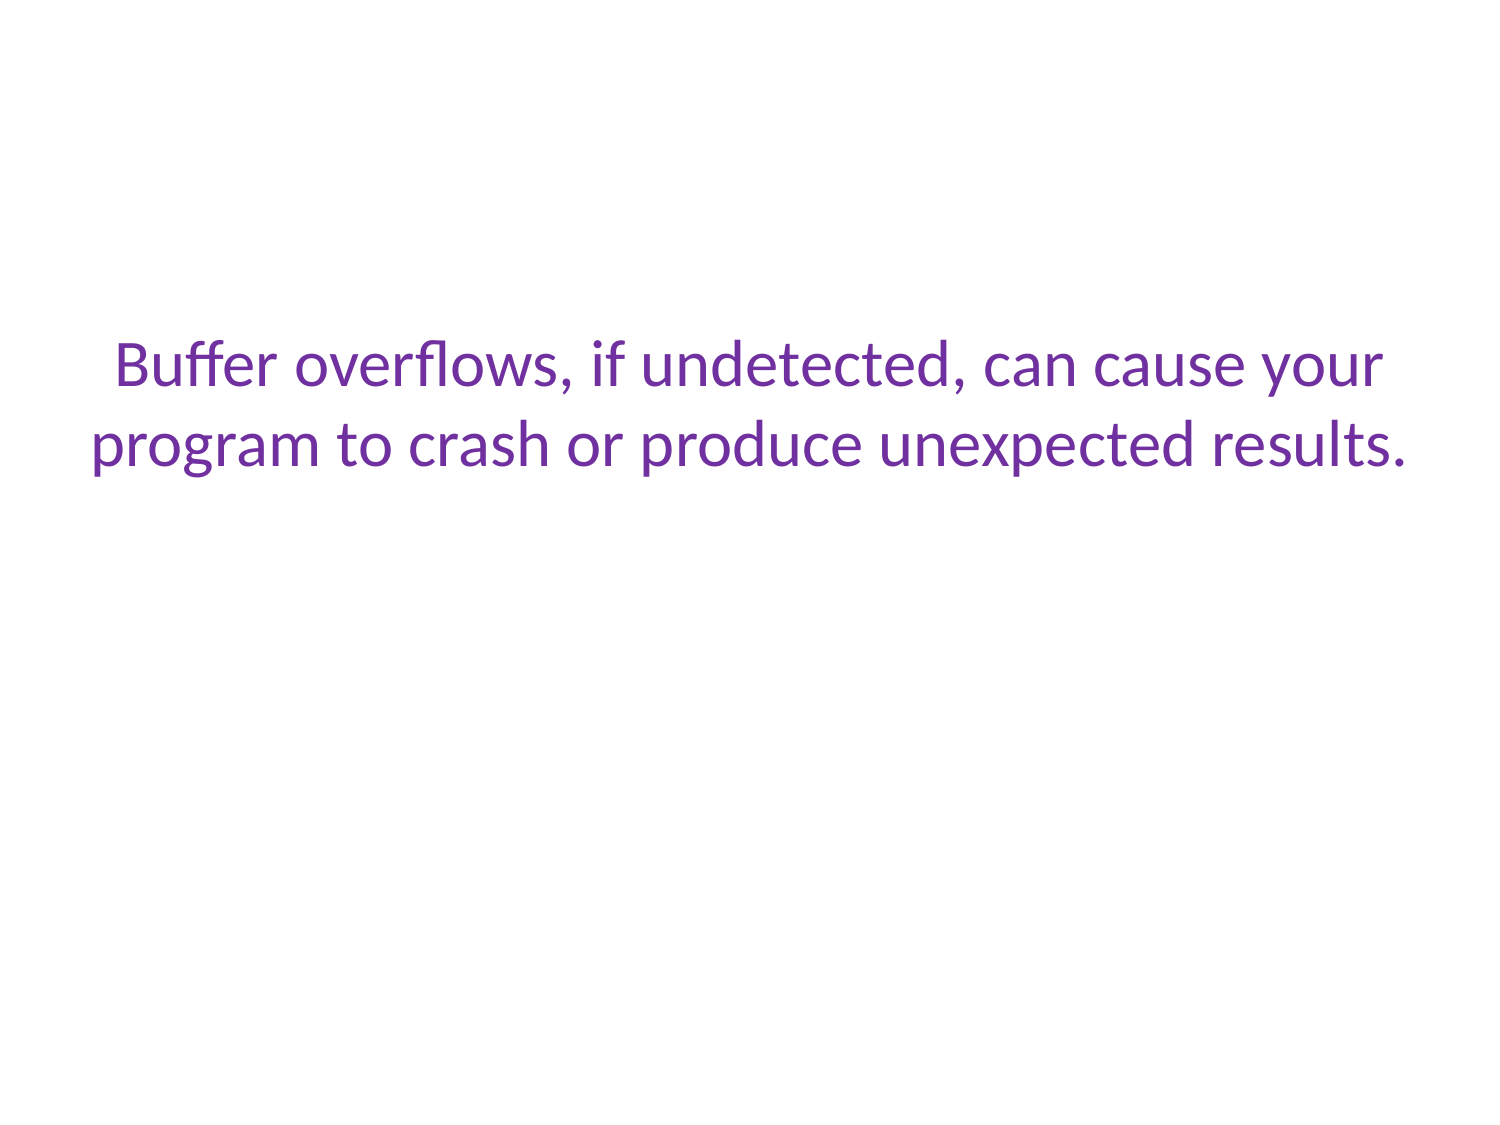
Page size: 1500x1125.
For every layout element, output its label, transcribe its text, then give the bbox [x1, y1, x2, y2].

list Buffer overflows, if undetected, can cause your program to crash or produce unexpected results. [75, 312, 1425, 575]
